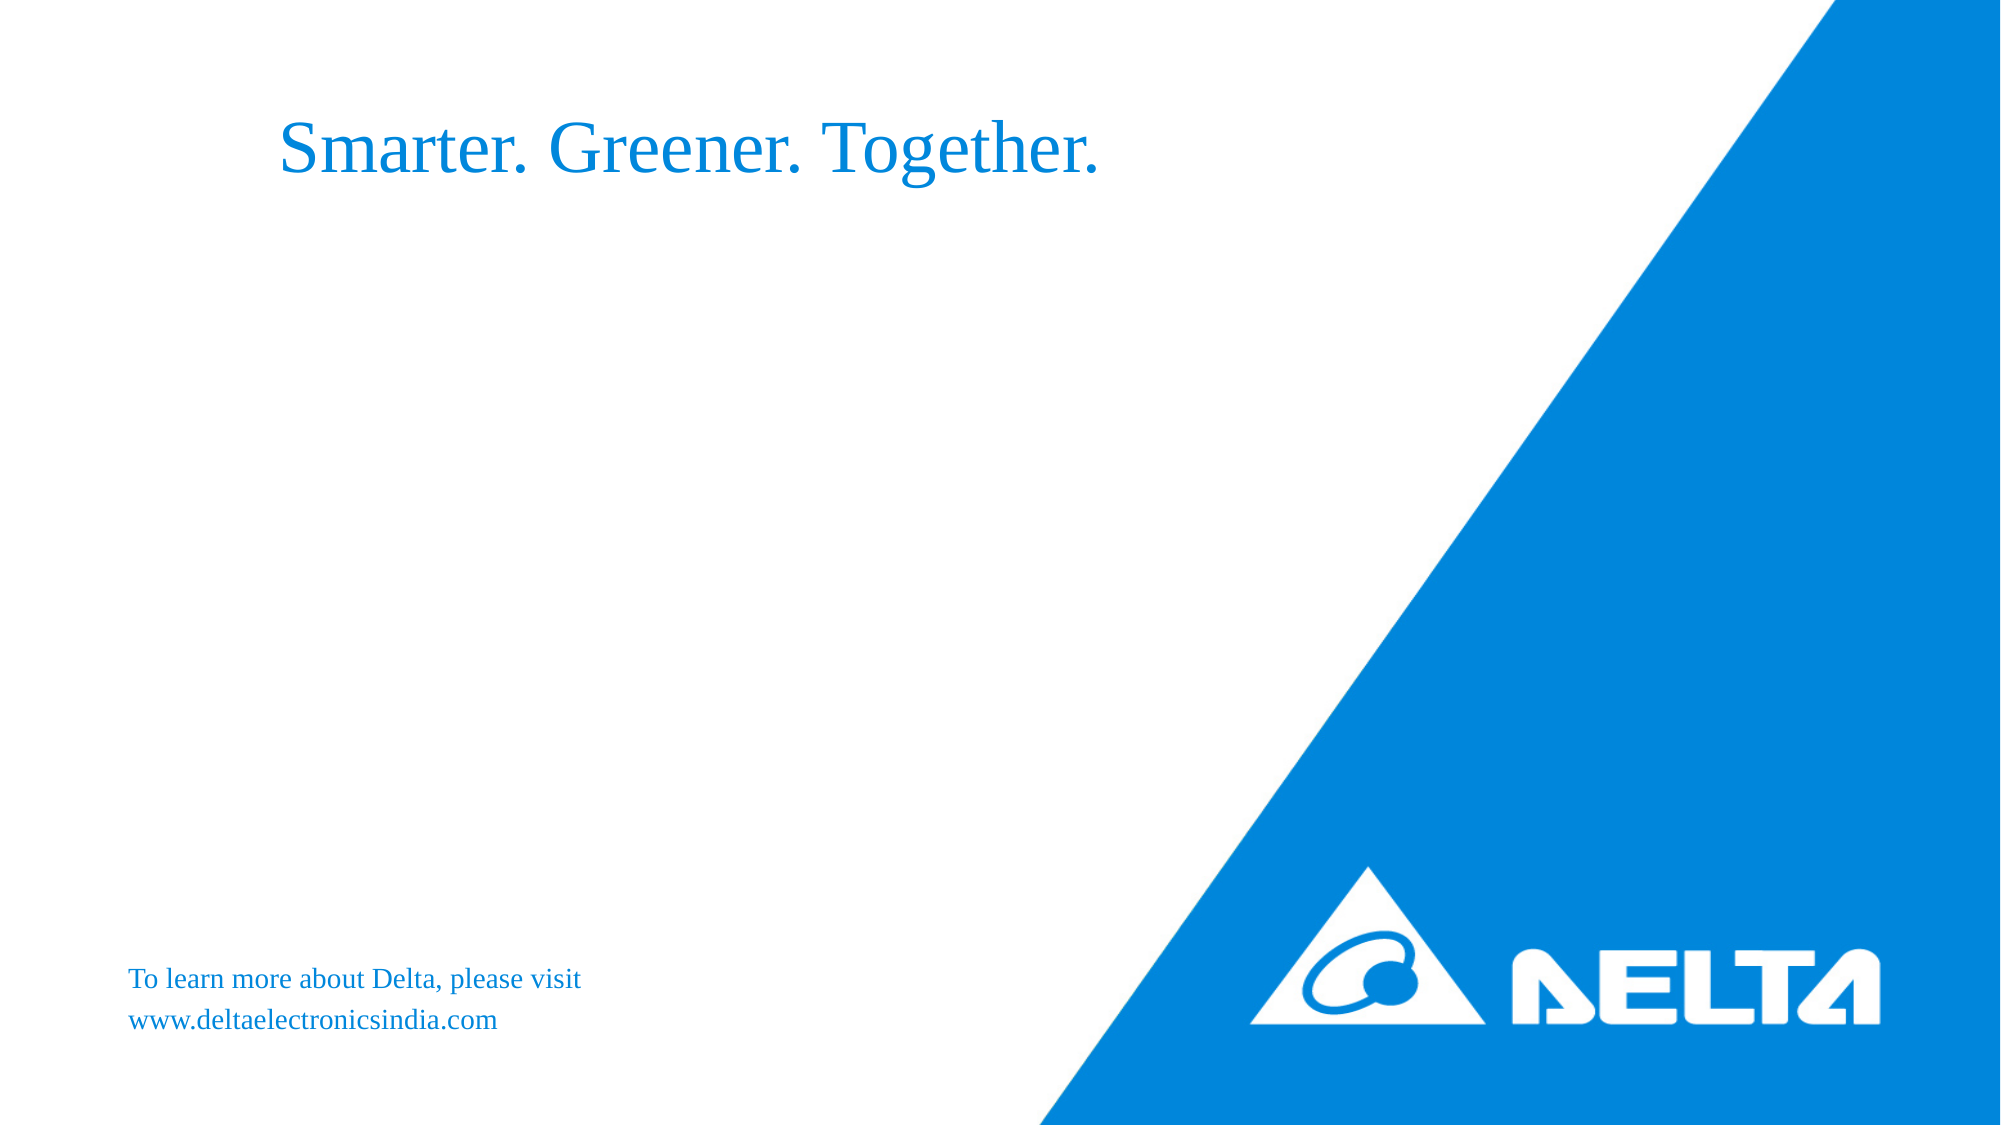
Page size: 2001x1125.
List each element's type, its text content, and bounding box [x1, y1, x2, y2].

picture [1037, 0, 2001, 1125]
list To learn more about Delta, please visit www.deltaelectronicsindia.com [113, 952, 957, 1071]
title Smarter. Greener. Together. [116, 90, 1264, 634]
